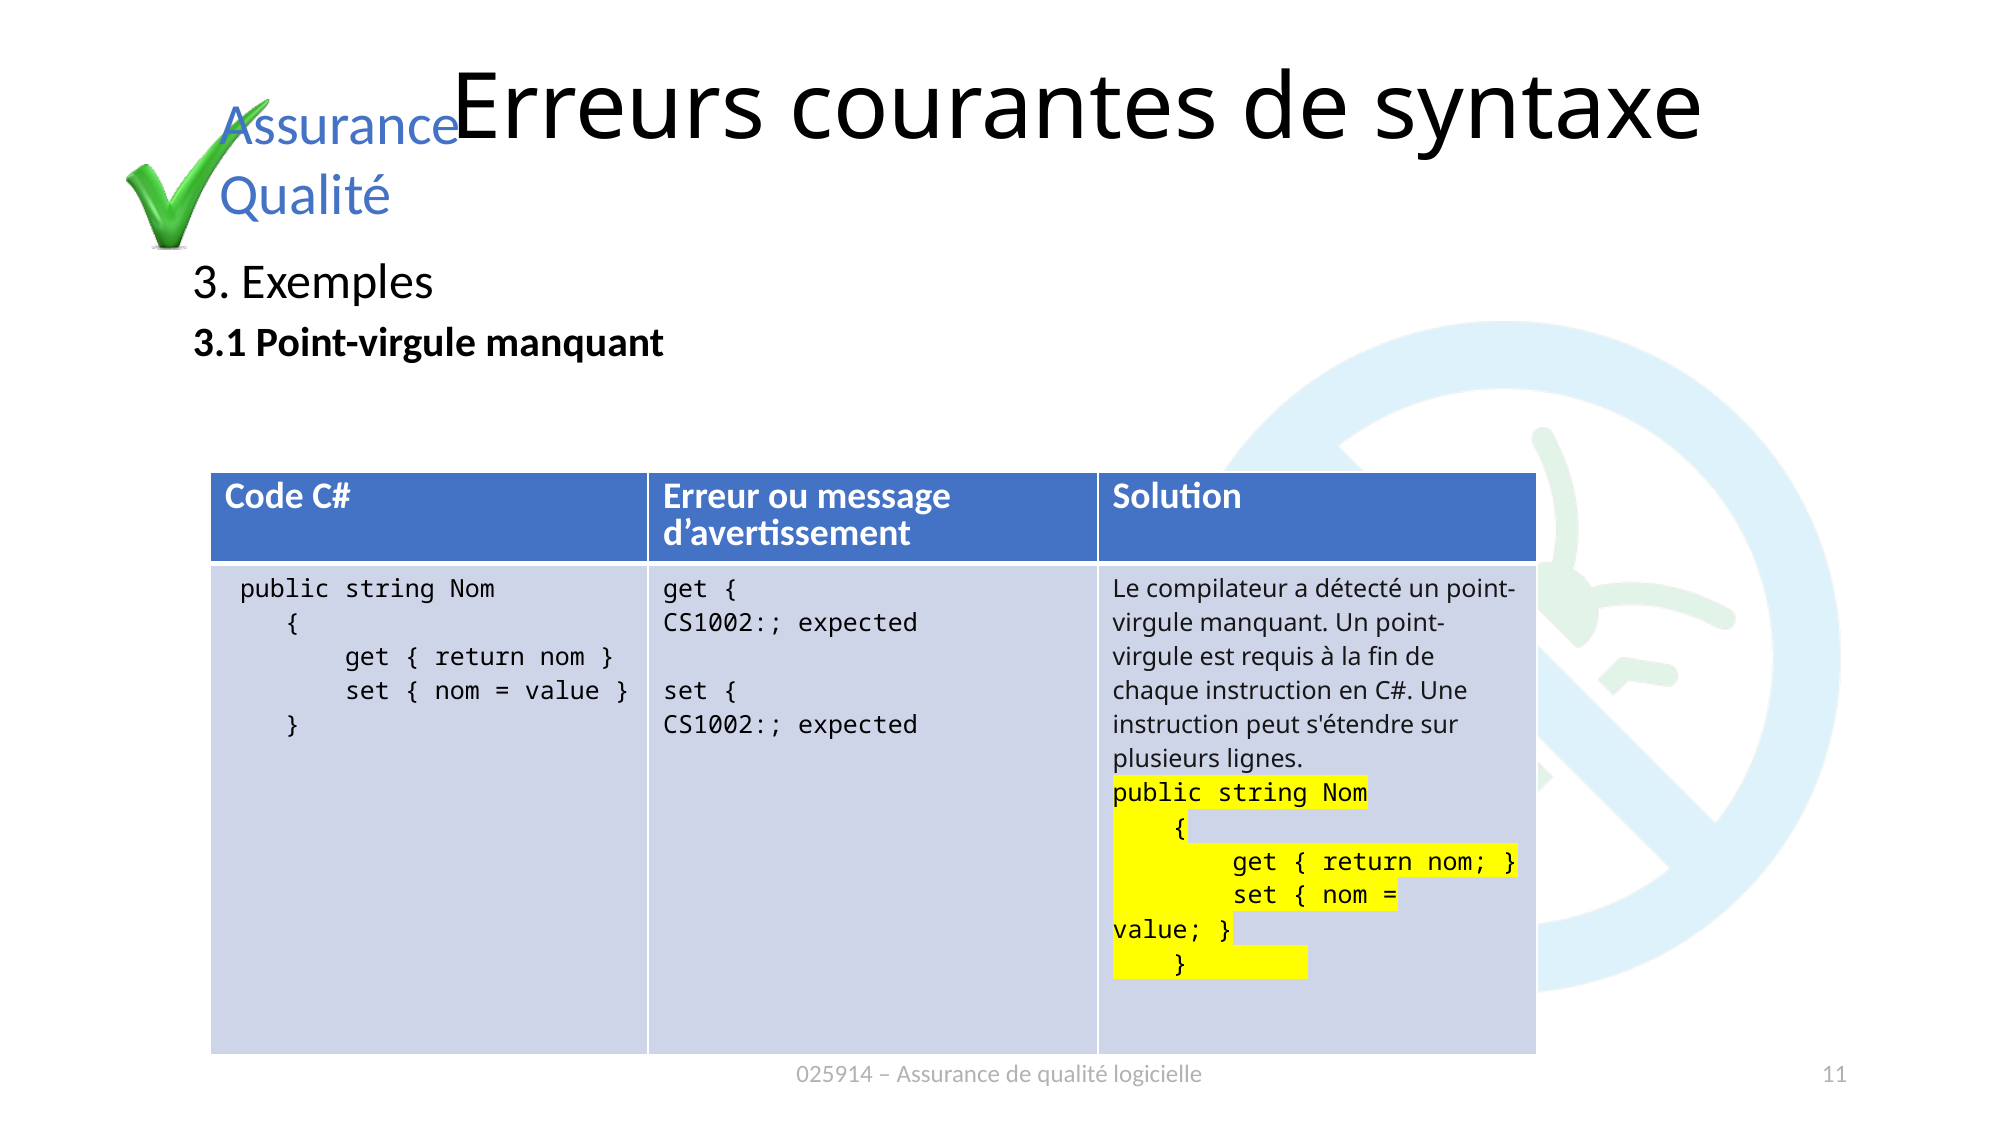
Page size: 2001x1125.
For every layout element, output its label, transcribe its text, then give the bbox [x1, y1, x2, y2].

title Erreurs courantes de syntaxe [435, 0, 1821, 218]
table_cell public string Nom { get { return nom } set { nom = value } } [211, 566, 647, 1054]
list 3. Exemples 3.1 Point-virgule manquant [102, 248, 1859, 1060]
slide_number 11 [1412, 1042, 1863, 1103]
table_header Code C# [211, 473, 647, 561]
table_cell get { CS1002:; expected set { CS1002:; expected [649, 566, 1097, 1054]
table_header Solution [1099, 473, 1536, 561]
table_header Erreur ou message d’avertissement [649, 473, 1097, 561]
table_cell Le compilateur a détecté un point-virgule manquant. Un point-virgule est requis à la fin de chaque instruction en C#. Une instruction peut s'étendre sur plusieurs lignes. public string Nom { get { return nom; } set { nom = value; } } [1099, 566, 1536, 1054]
footer 025914 – Assurance de qualité logicielle [662, 1056, 1338, 1103]
picture [118, 85, 276, 248]
